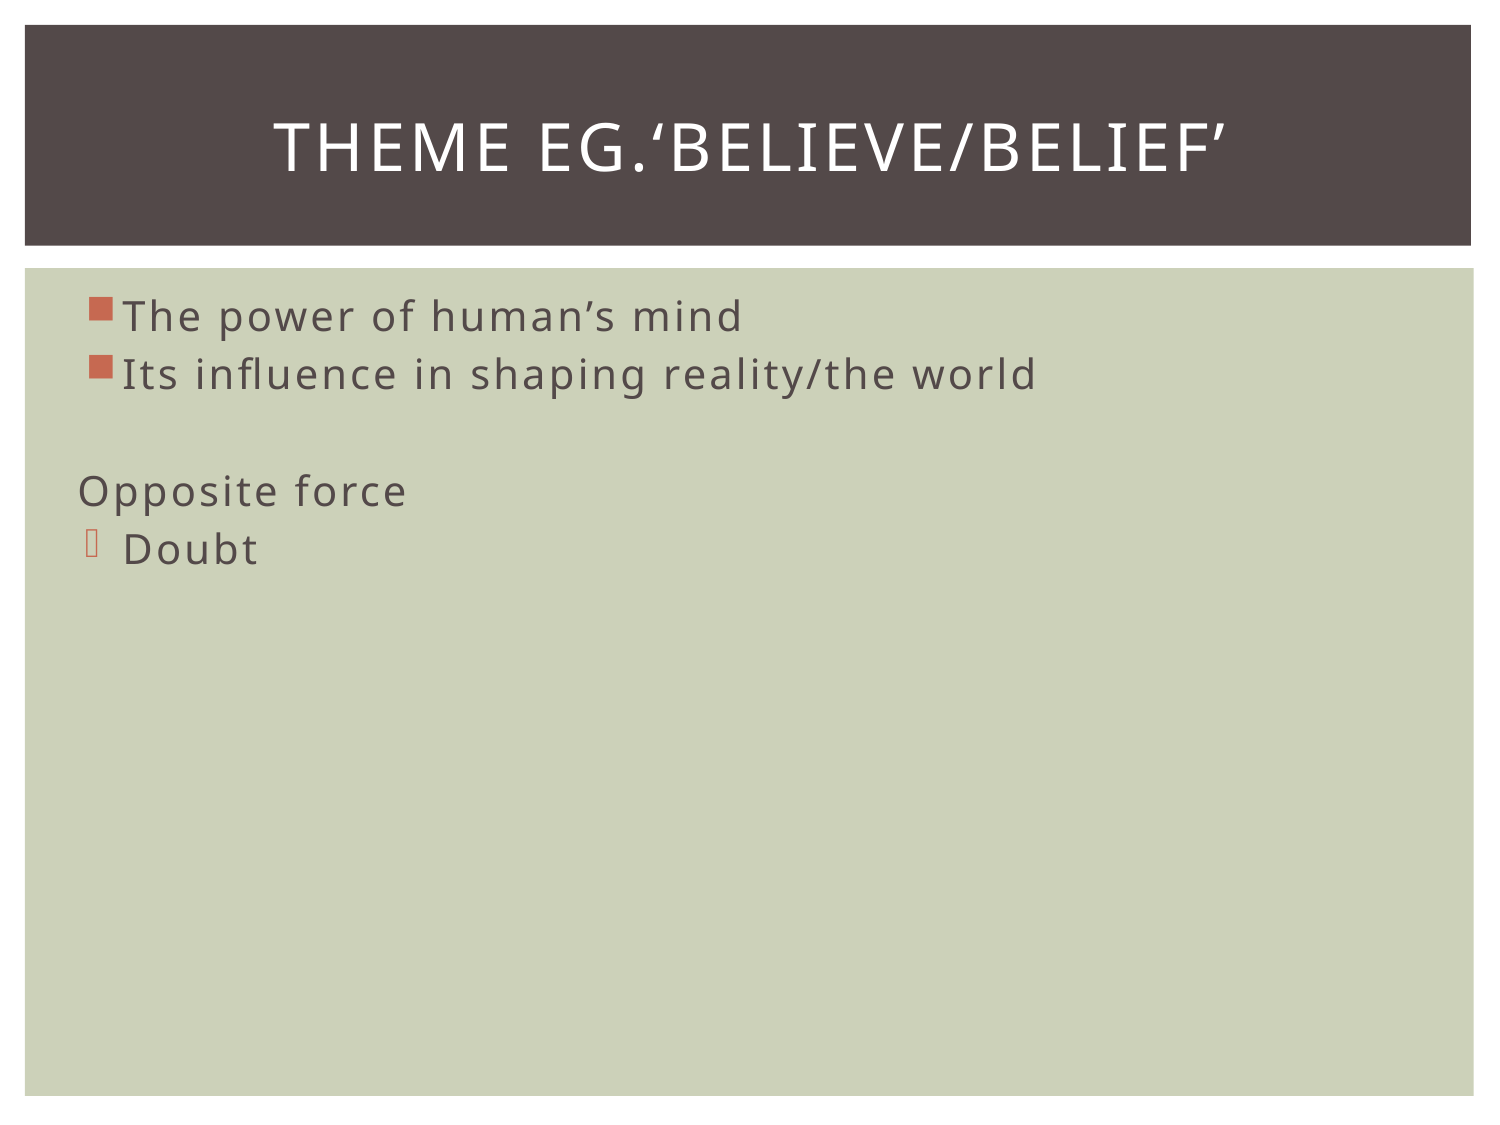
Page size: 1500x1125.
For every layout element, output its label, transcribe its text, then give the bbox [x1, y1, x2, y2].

list The power of human’s mind Its influence in shaping reality/the world Opposite force Doubt [62, 281, 1442, 1005]
title Theme eg.‘Believe/Belief’ [62, 58, 1438, 232]
